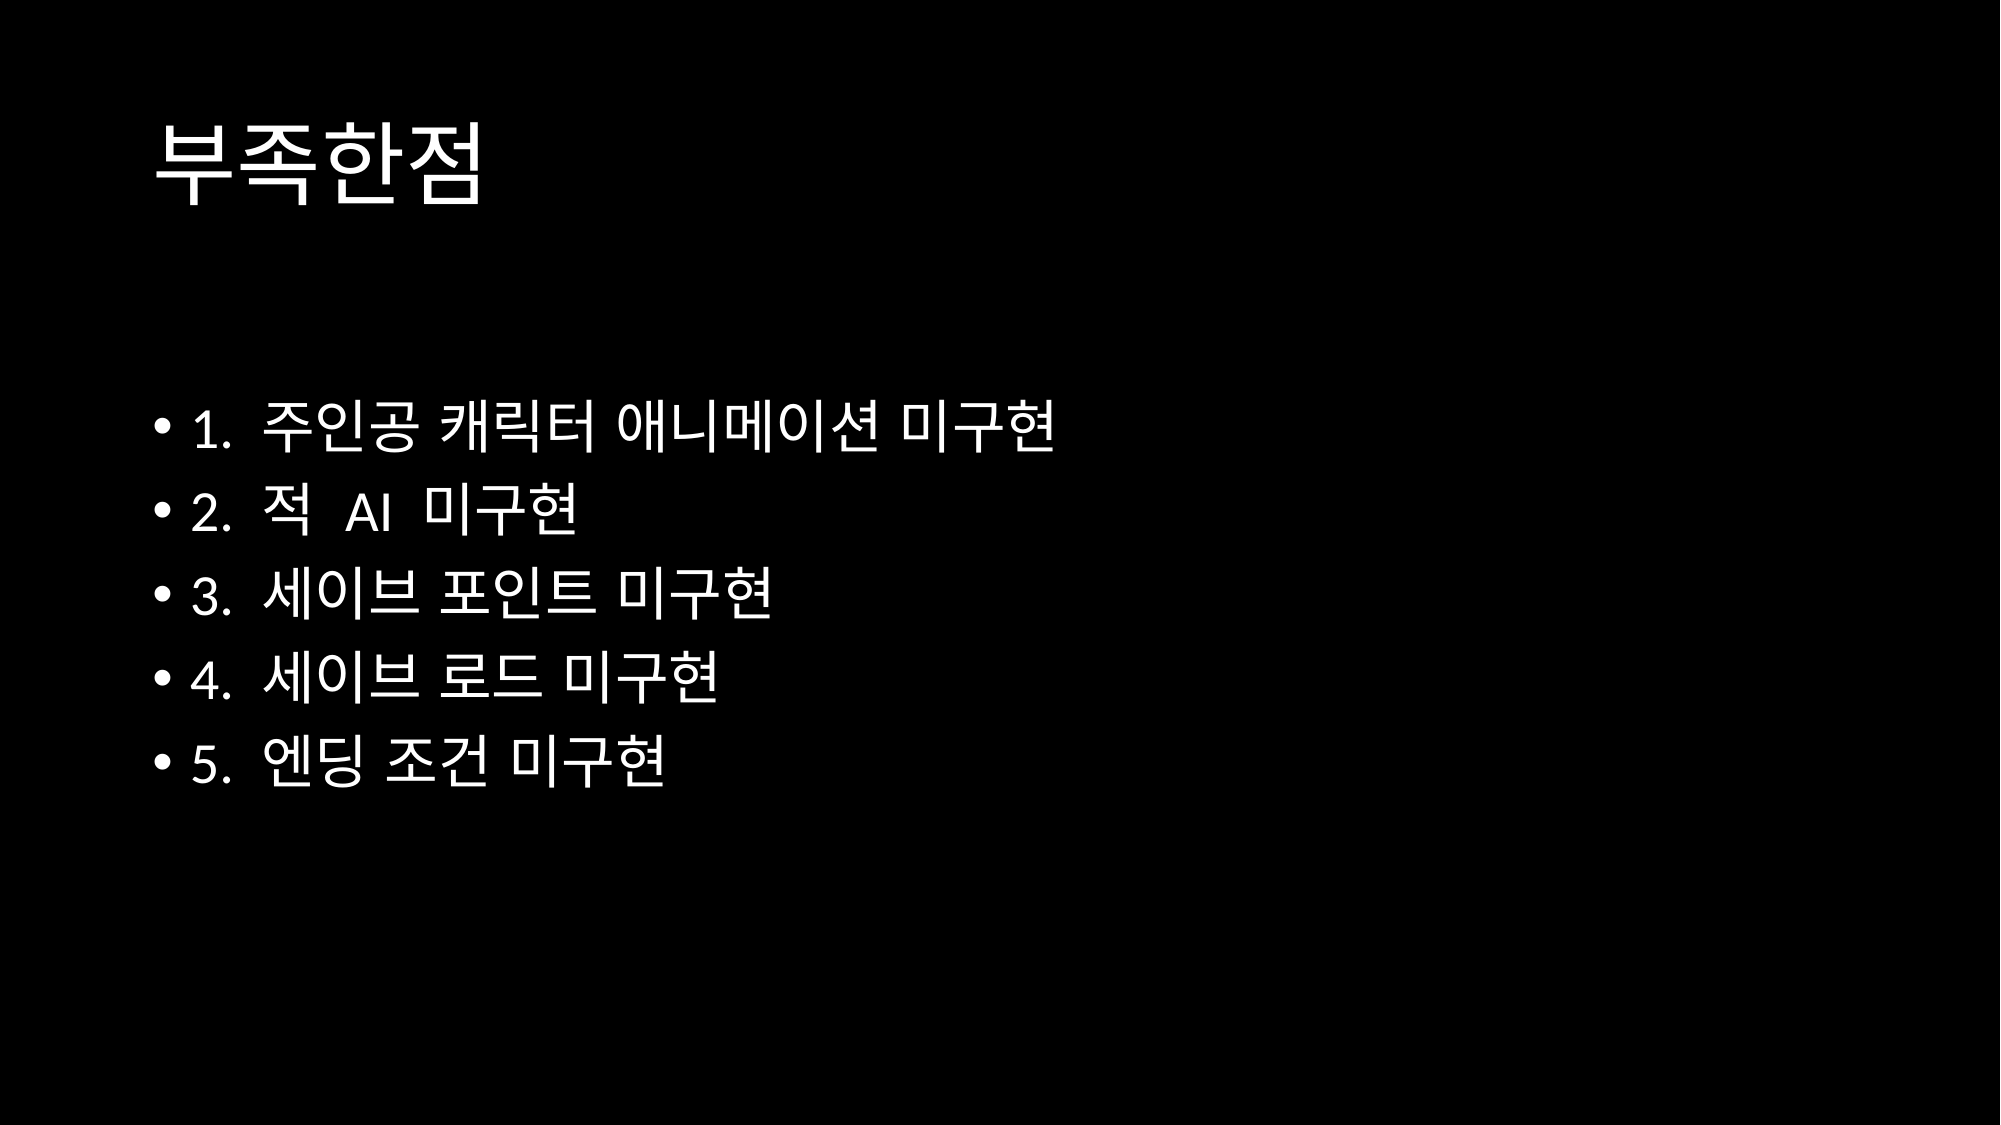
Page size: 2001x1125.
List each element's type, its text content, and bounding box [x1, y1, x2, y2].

list 1. 주인공 캐릭터 애니메이션 미구현 2. 적 AI 미구현 3. 세이브 포인트 미구현 4. 세이브 로드 미구현 5. 엔딩 조건 미구현 [137, 299, 1863, 1014]
title 부족한점 [137, 59, 1863, 278]
